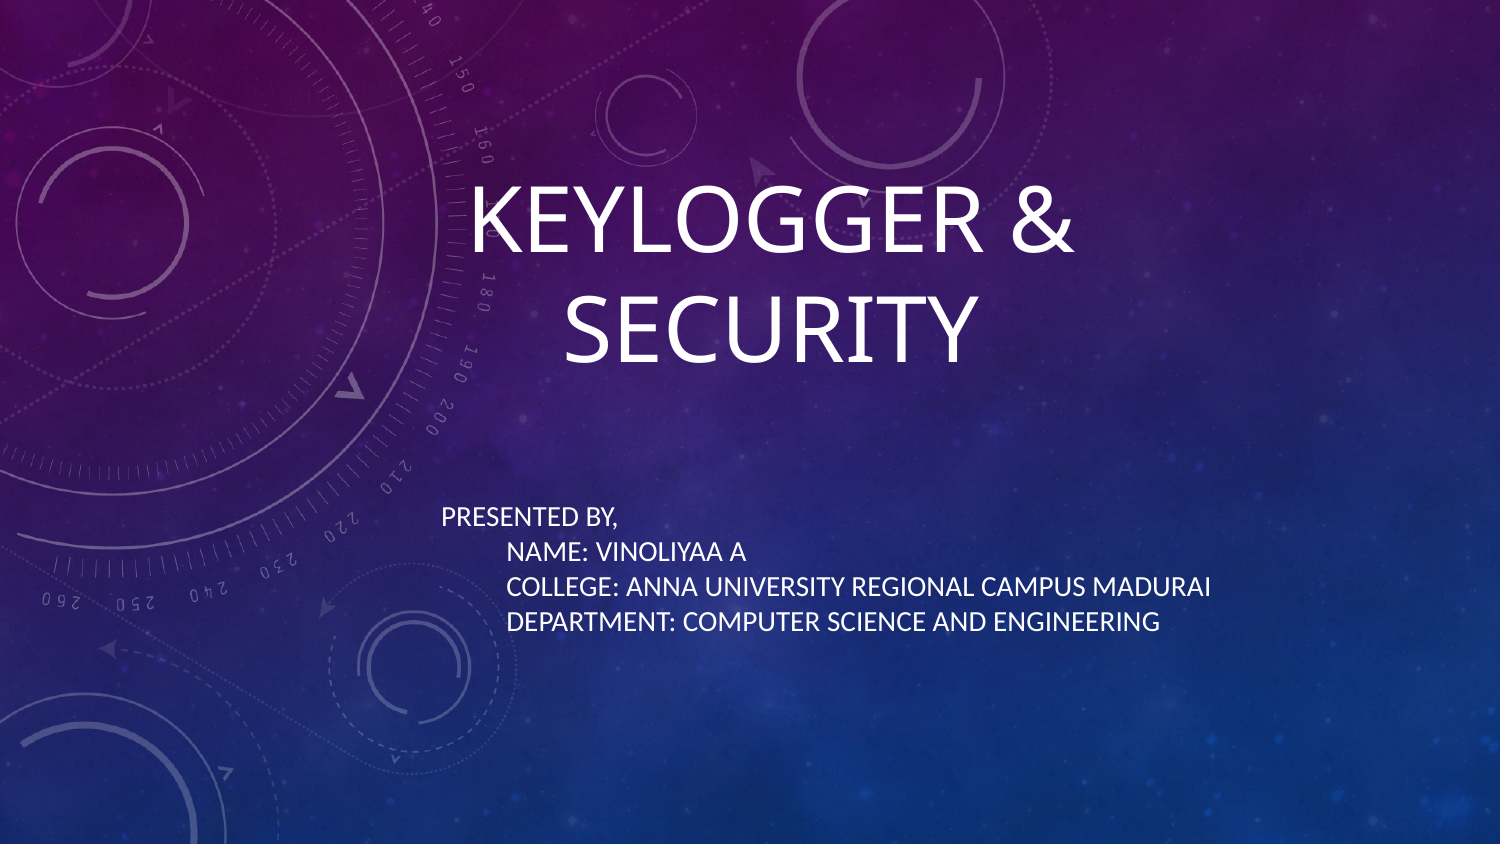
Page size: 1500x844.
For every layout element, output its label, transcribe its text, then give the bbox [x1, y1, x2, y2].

picture [0, 0, 1500, 844]
subtitle Presented By, Name: Vinoliyaa a College: Anna university regional campus madurai Department: Computer science and engineering [201, 482, 1359, 682]
title Keylogger & Security [252, 43, 1291, 396]
